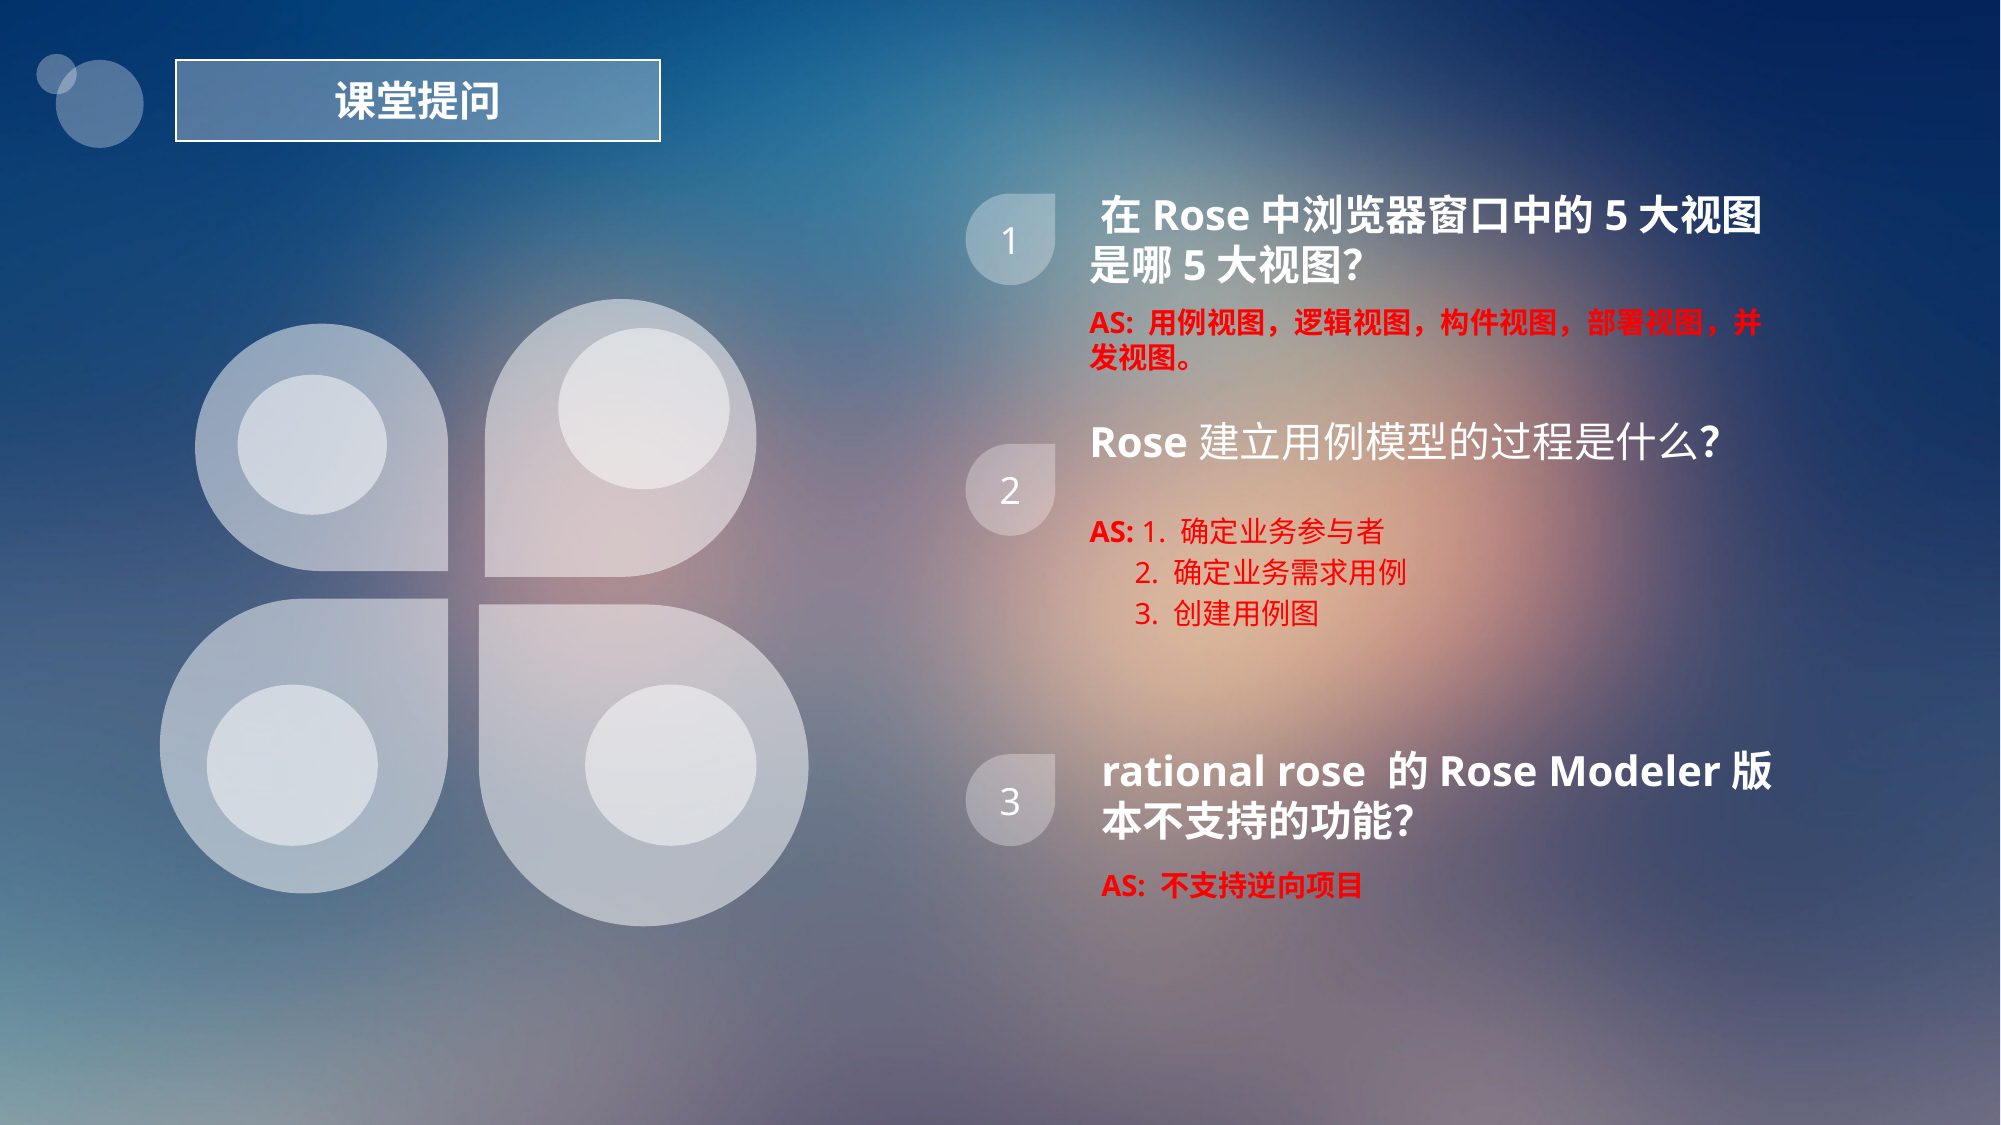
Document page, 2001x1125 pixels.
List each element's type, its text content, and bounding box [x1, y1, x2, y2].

text_box Rose建立用例模型的过程是什么？ [1074, 408, 1800, 474]
text_box 3 [965, 754, 1056, 847]
text_box [585, 684, 757, 846]
text_box AS: 不支持逆向项目 [1086, 860, 1812, 910]
text_box 在Rose中浏览器窗口中的5大视图是哪5大视图？ [1074, 181, 1800, 296]
text_box [175, 133, 661, 142]
text_box 1 [965, 193, 1056, 286]
text_box rational rose 的Rose Modeler版本不支持的功能？ [1086, 737, 1812, 853]
text_box [195, 323, 449, 572]
text_box AS: 1. 确定业务参与者 2. 确定业务需求用例 3. 创建用例图 [1074, 506, 1825, 638]
picture [0, 0, 2001, 1125]
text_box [36, 53, 144, 149]
text_box [206, 684, 378, 846]
text_box [478, 604, 809, 927]
text_box [484, 298, 757, 577]
text_box [237, 374, 387, 515]
text_box 课堂提问 [161, 67, 675, 133]
text_box [558, 328, 730, 490]
text_box [175, 59, 661, 67]
text_box 2 [965, 443, 1056, 536]
text_box AS: 用例视图，逻辑视图，构件视图，部署视图，并发视图。 [1074, 296, 1800, 382]
text_box [159, 598, 449, 894]
